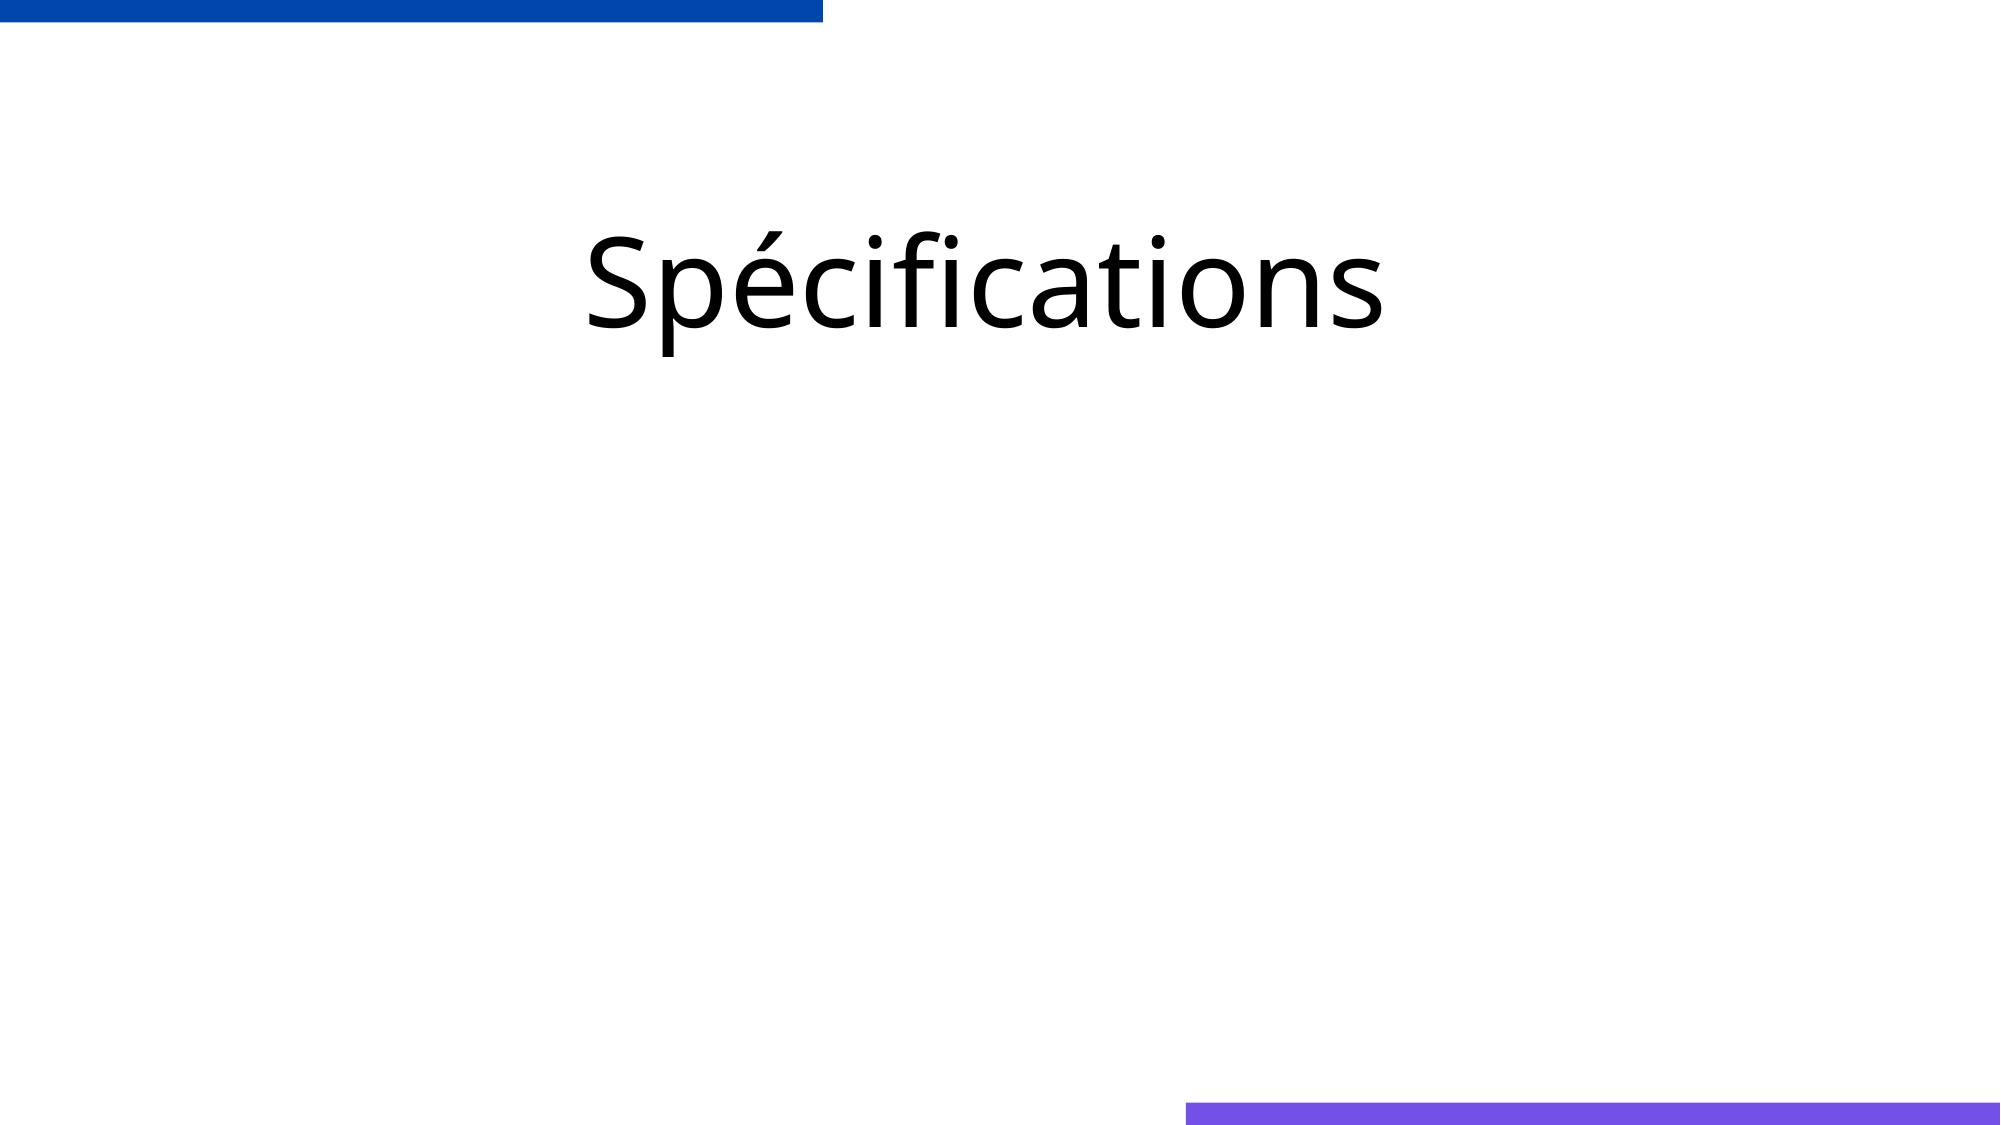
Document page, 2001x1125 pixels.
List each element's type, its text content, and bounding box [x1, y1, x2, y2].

title Spécifications [123, 236, 1849, 512]
